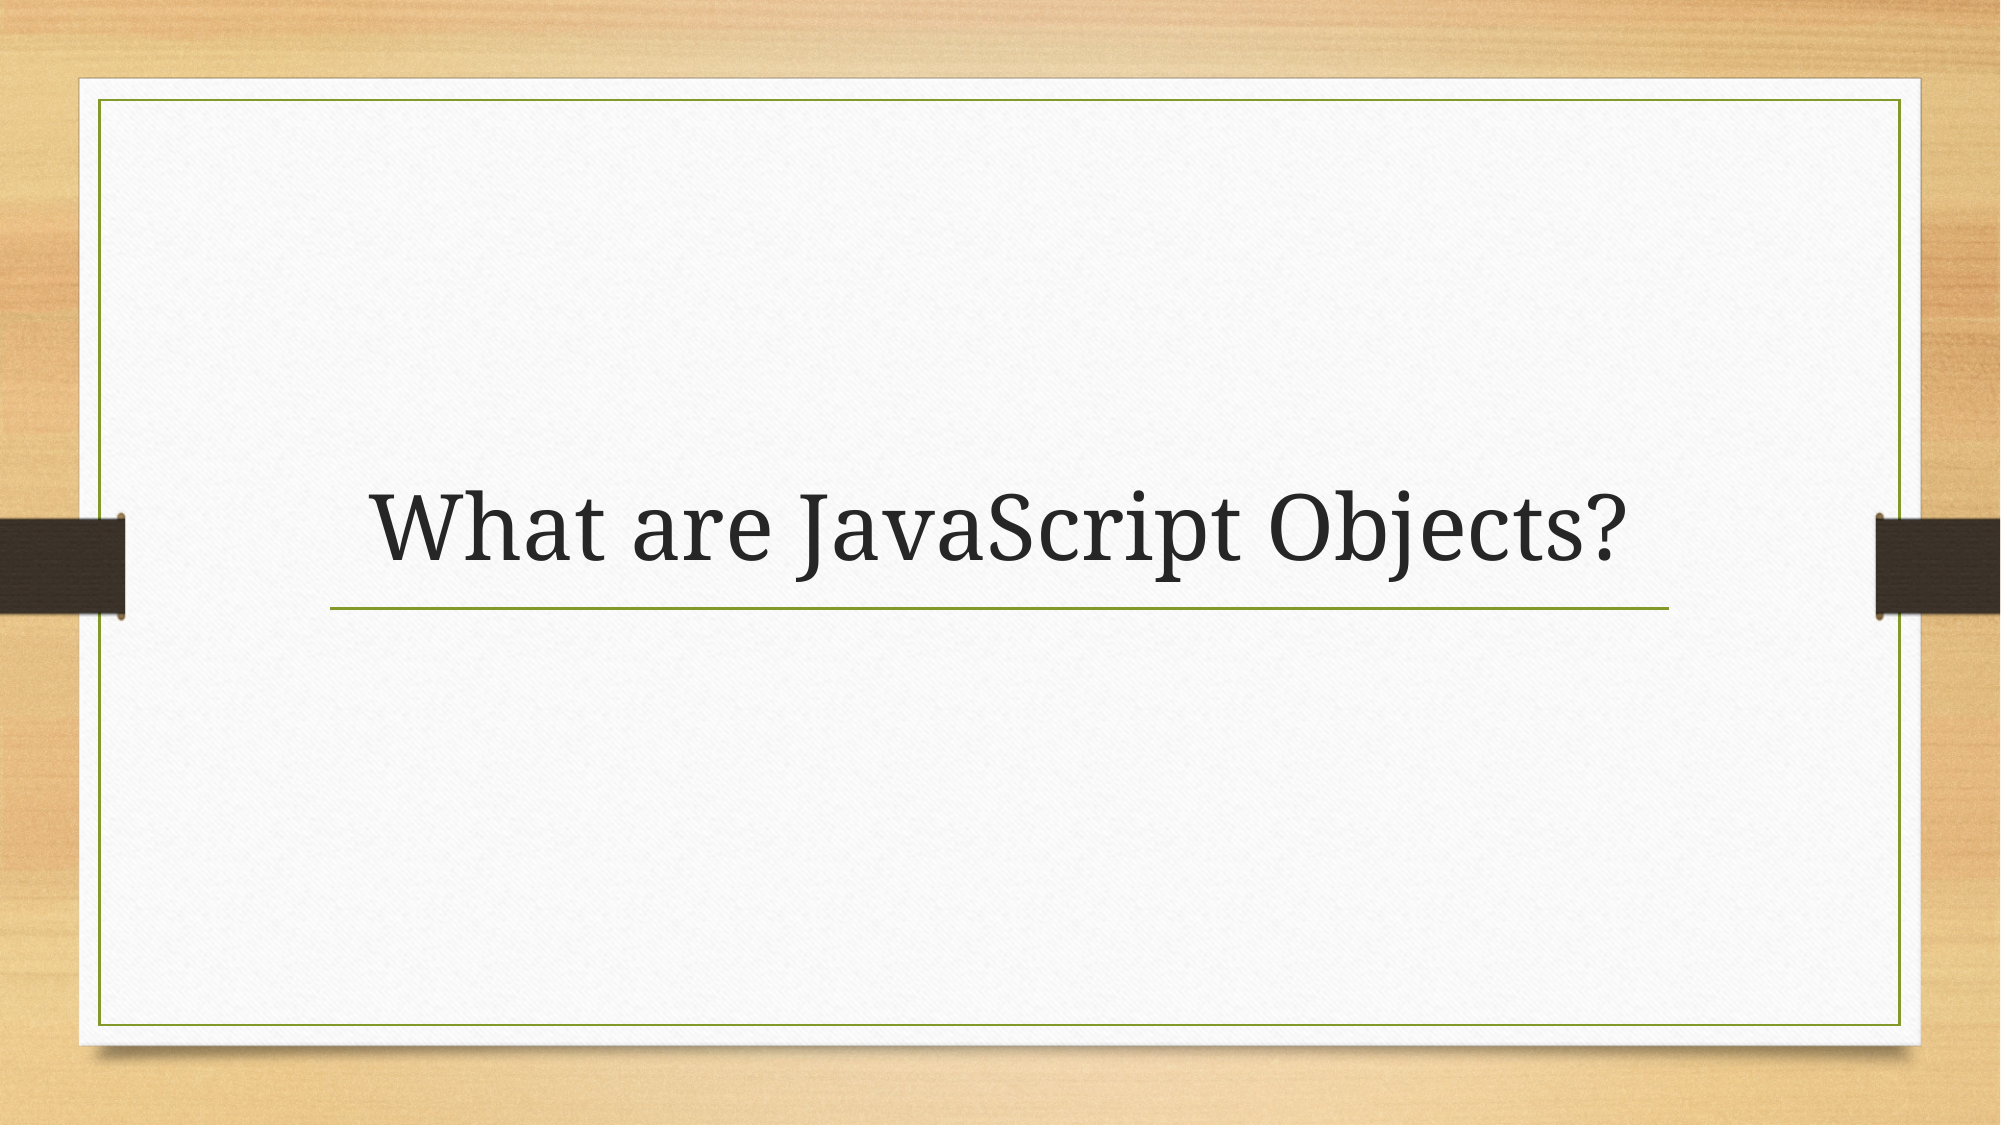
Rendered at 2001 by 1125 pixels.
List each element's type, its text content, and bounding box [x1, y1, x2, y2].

picture [0, 0, 2001, 1125]
title What are JavaScript Objects? [330, 287, 1669, 587]
